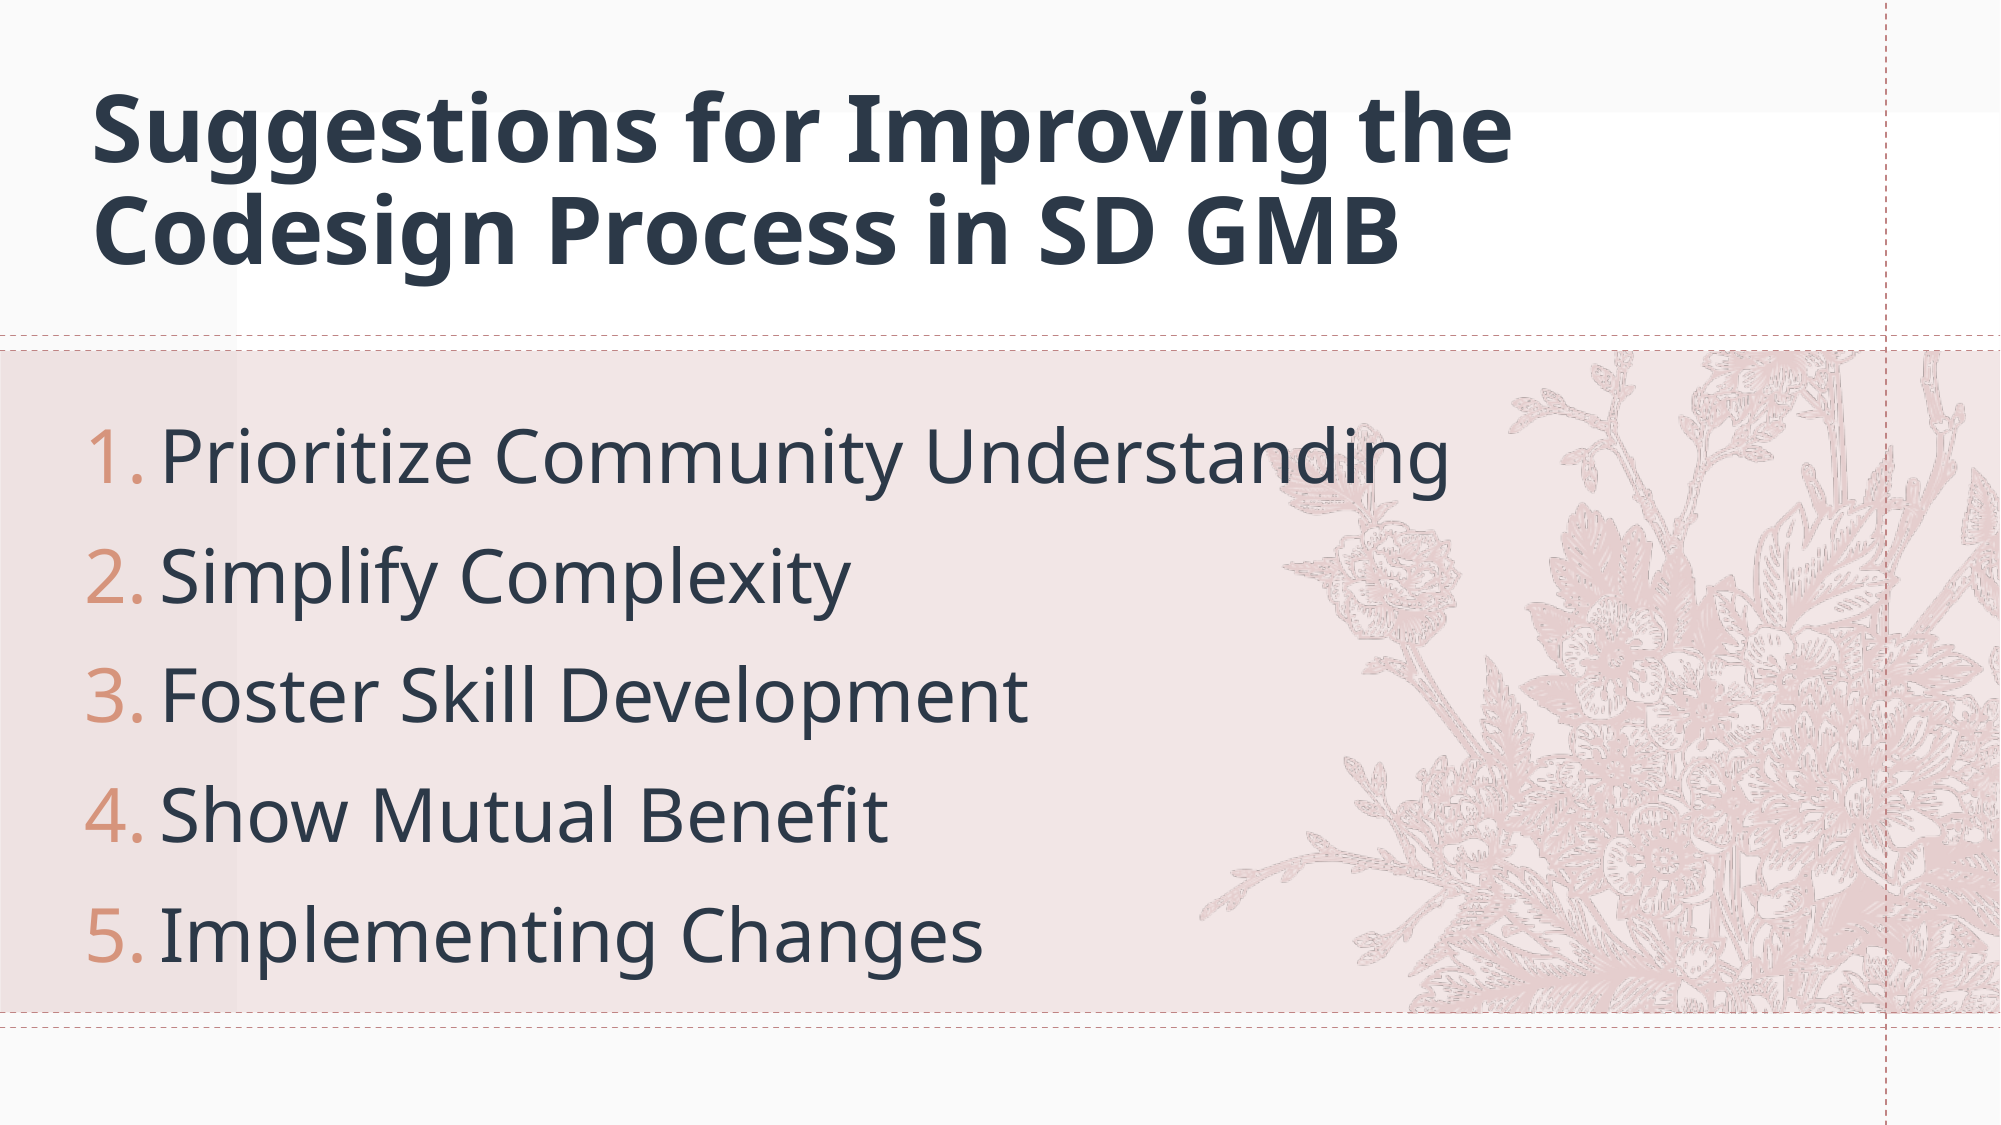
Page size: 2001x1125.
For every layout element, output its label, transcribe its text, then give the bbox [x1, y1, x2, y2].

list Prioritize Community Understanding Simplify Complexity Foster Skill Development Show Mutual Benefit Implementing Changes [69, 372, 1838, 1005]
picture [1142, 351, 2000, 1014]
title Suggestions for Improving the Codesign Process in SD GMB [76, 74, 1845, 292]
